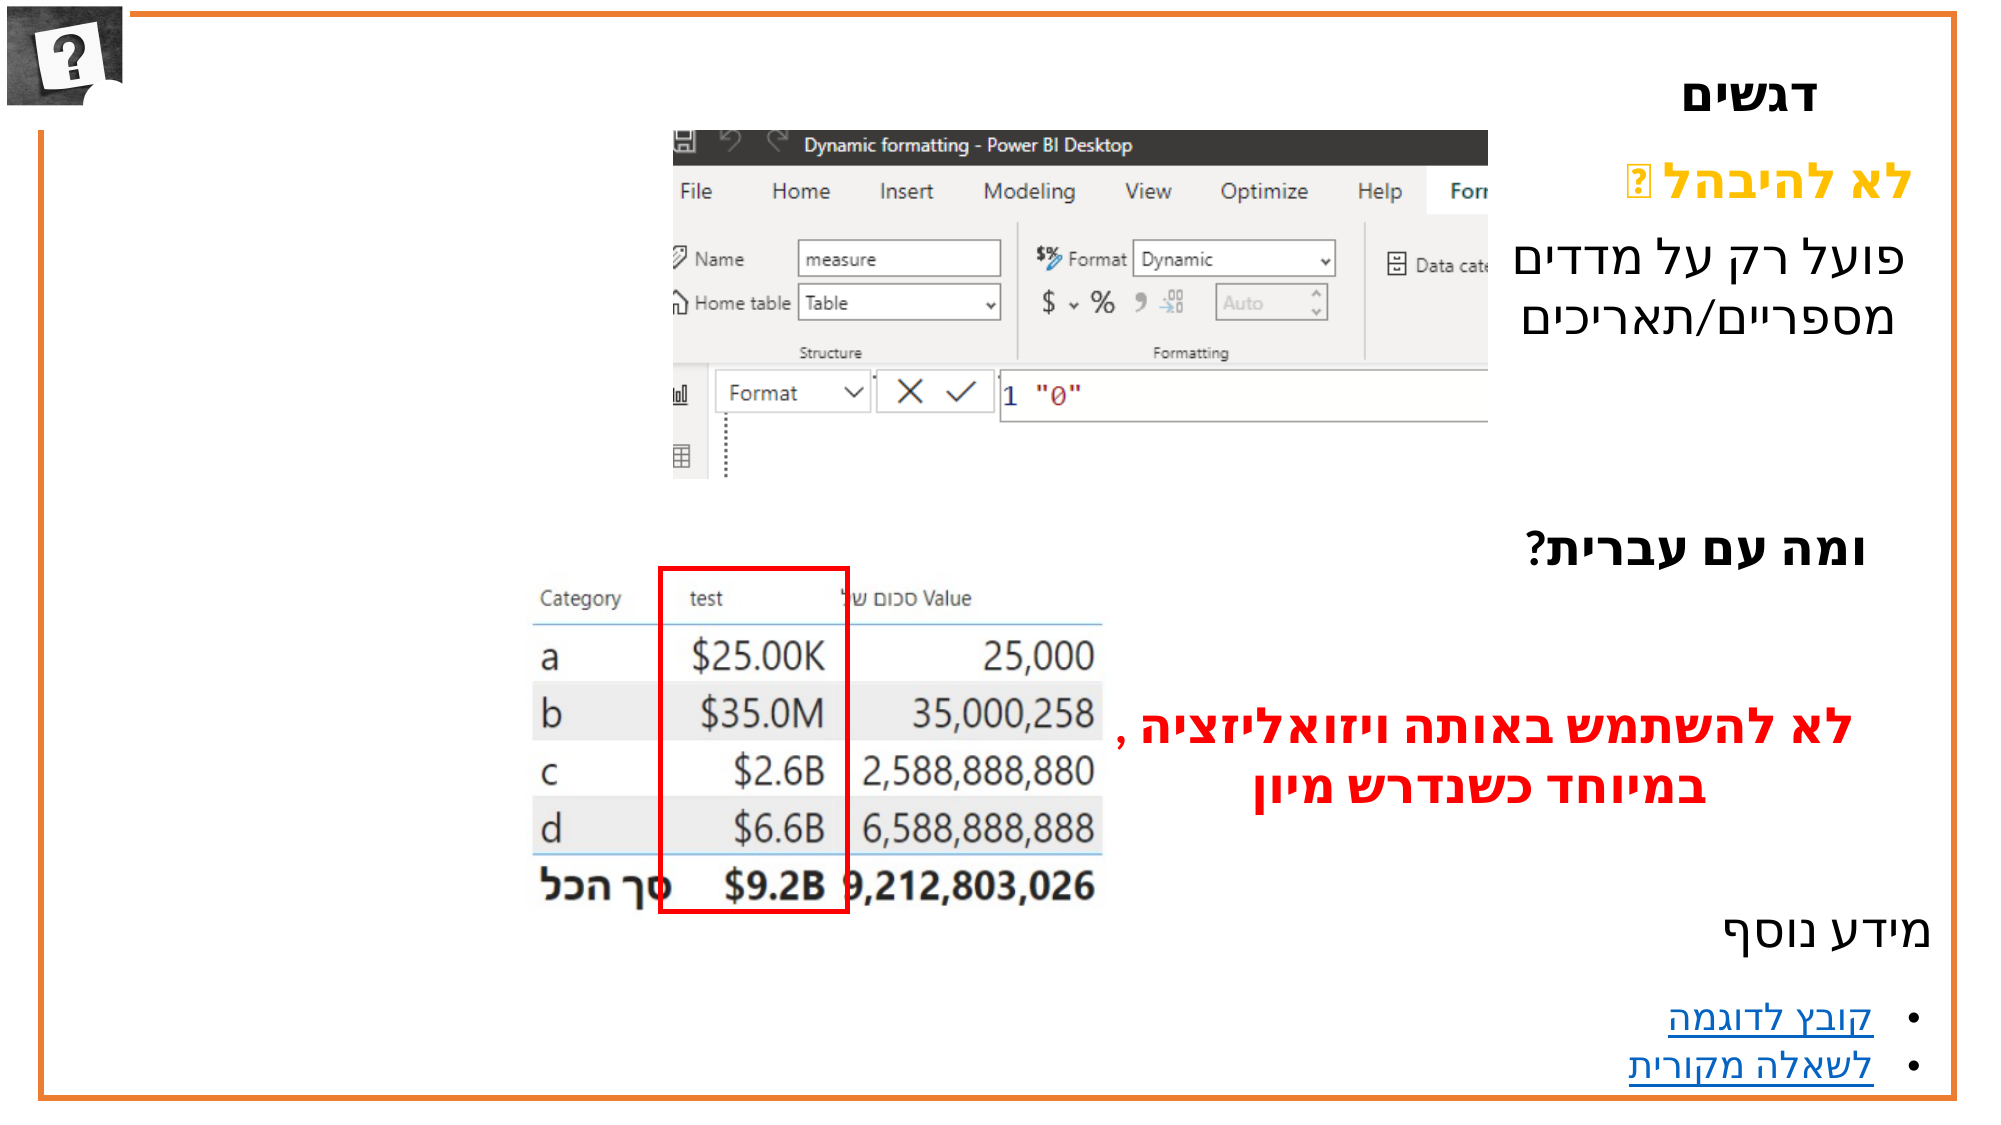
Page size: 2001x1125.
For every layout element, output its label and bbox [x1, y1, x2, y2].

text_box [1264, 890, 1936, 1125]
text_box [40, 13, 1955, 1099]
text_box [468, 507, 1901, 1018]
picture [673, 130, 1488, 479]
text_box [660, 568, 1808, 912]
picture [0, 0, 130, 130]
